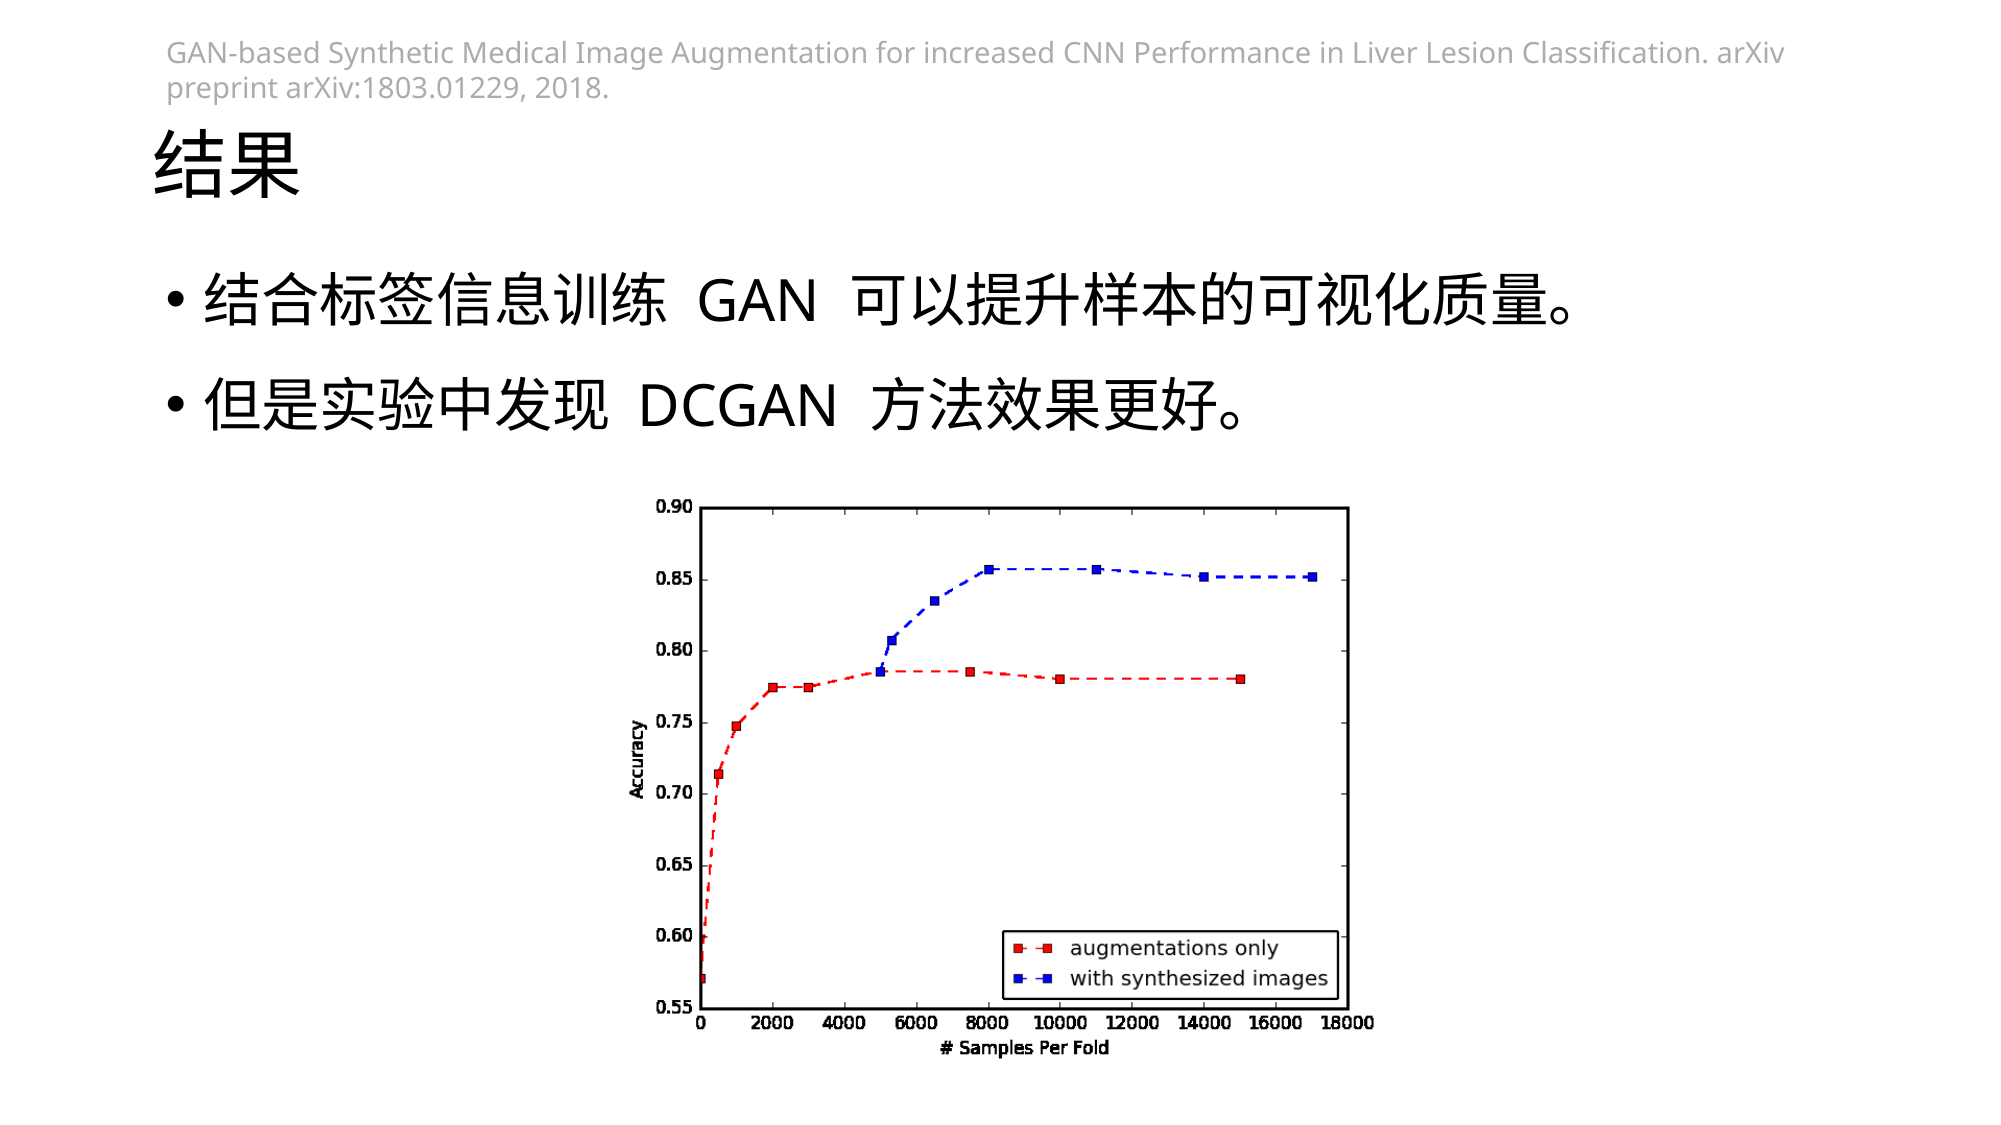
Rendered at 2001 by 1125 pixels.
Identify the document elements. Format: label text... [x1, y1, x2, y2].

list 结合标签信息训练 GAN 可以提升样本的可视化质量。 但是实验中发现 DCGAN 方法效果更好。 [150, 242, 1876, 471]
picture [596, 445, 1431, 1071]
title 结果 [137, 112, 1863, 223]
text_box GAN-based Synthetic Medical Image Augmentation for increased CNN Performance in Liver Lesion Classification. arXiv preprint arXiv:1803.01229, 2018. [151, 27, 1863, 112]
